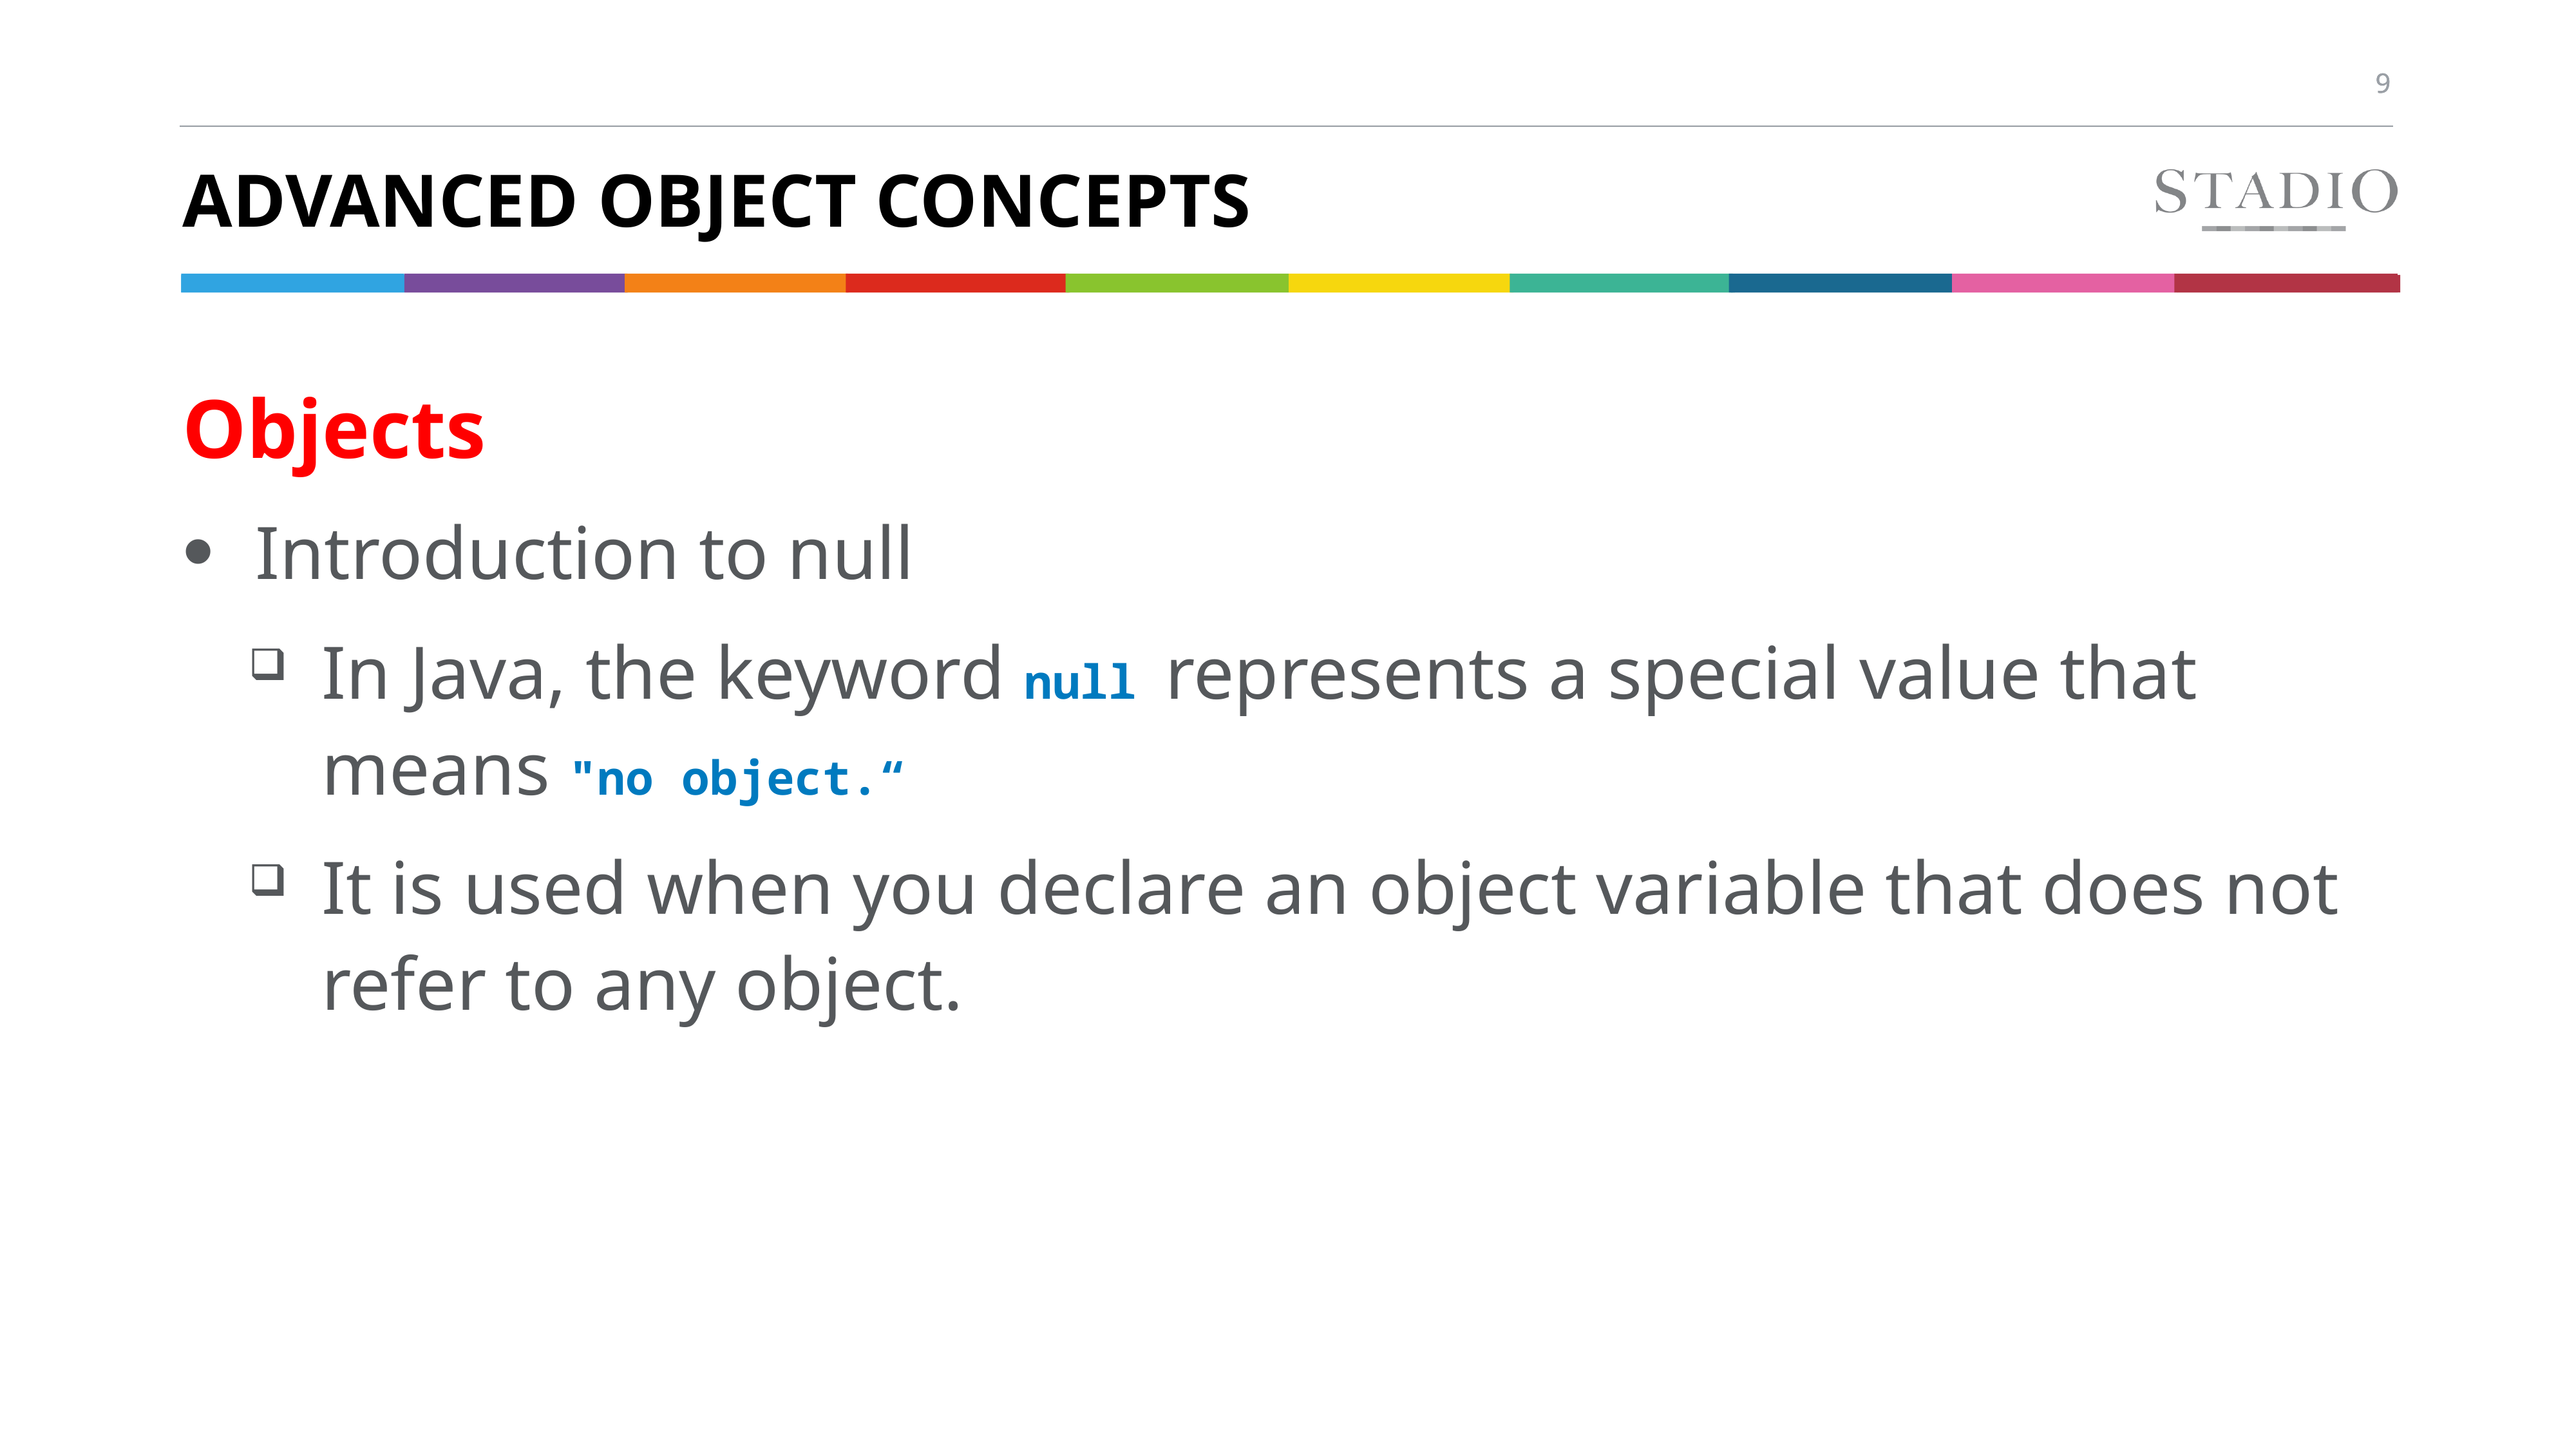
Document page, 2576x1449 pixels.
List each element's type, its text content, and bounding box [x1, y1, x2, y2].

list Objects Introduction to null In Java, the keyword null represents a special value that means "no object.“ It is used when you declare an object variable that does not refer to any object. [182, 367, 2402, 1370]
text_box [181, 273, 2398, 293]
picture [2112, 126, 2441, 274]
text_box [178, 131, 2398, 279]
title ADVANCED OBJECT CONCEPTS [182, 128, 2069, 131]
